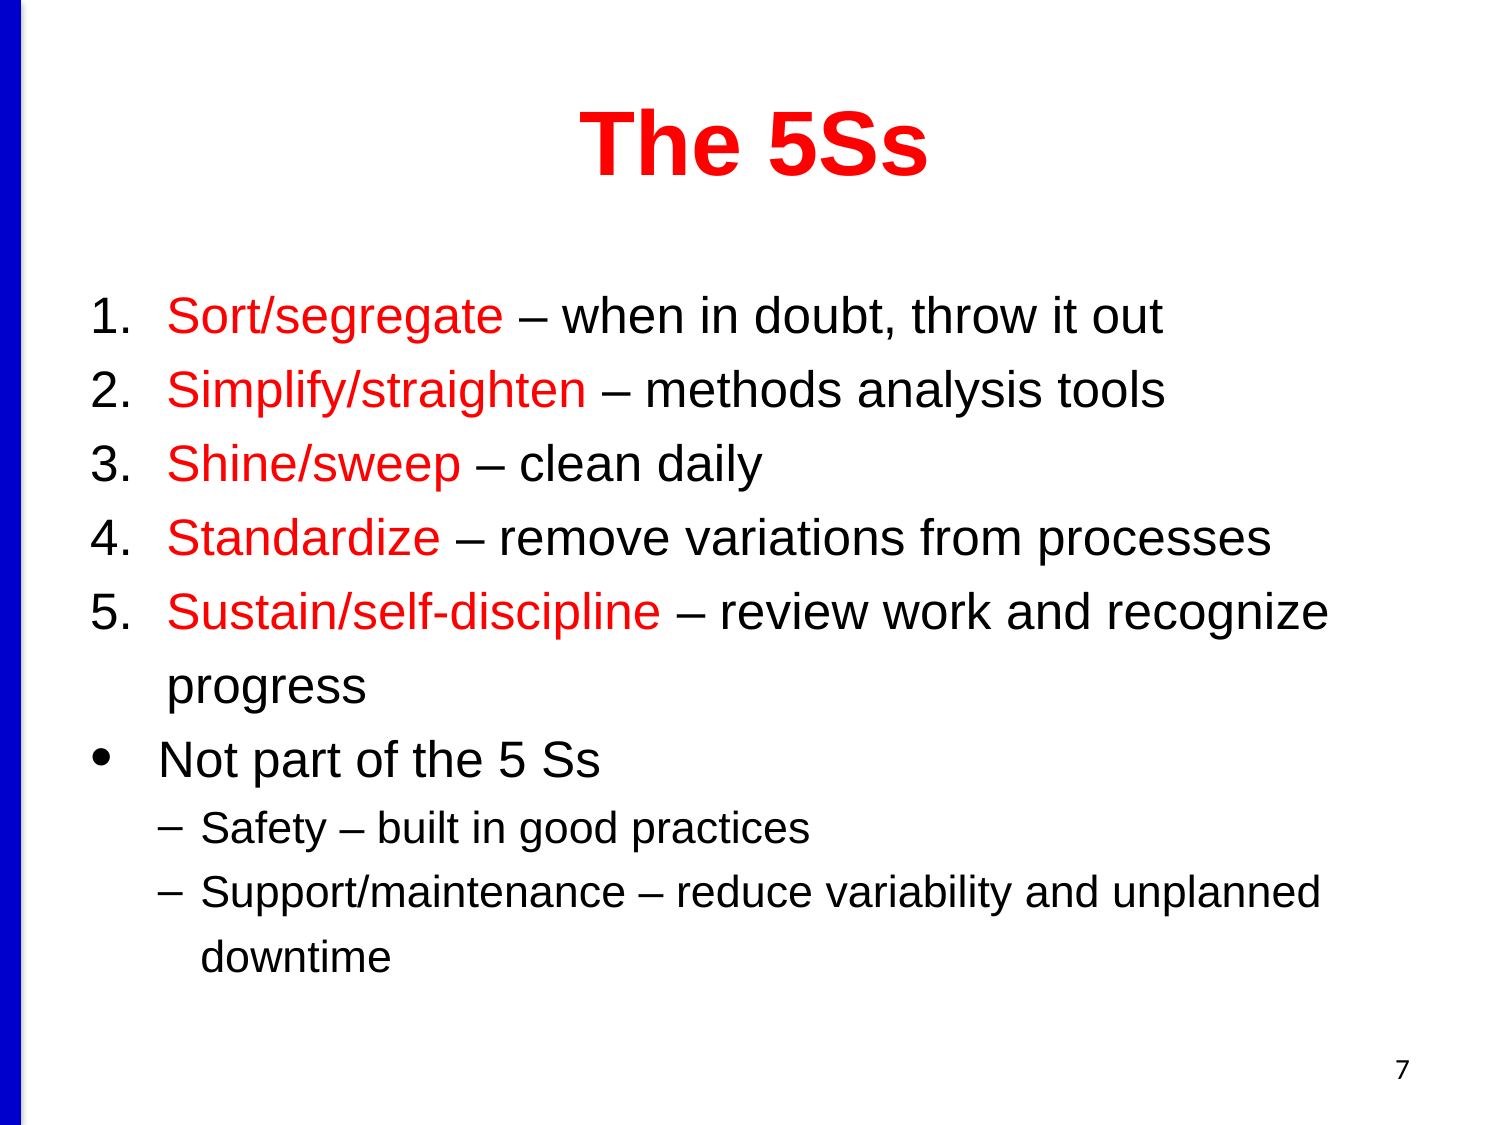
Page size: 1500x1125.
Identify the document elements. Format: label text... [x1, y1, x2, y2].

title The 5Ss [10, 45, 1500, 233]
slide_number 7 [1074, 1042, 1425, 1103]
list Sort/segregate – when in doubt, throw it out Simplify/straighten – methods analysis tools Shine/sweep – clean daily Standardize – remove variations from processes Sustain/self-discipline – review work and recognize progress Not part of the 5 Ss Safety – built in good practices Support/maintenance – reduce variability and unplanned downtime [75, 262, 1425, 1005]
